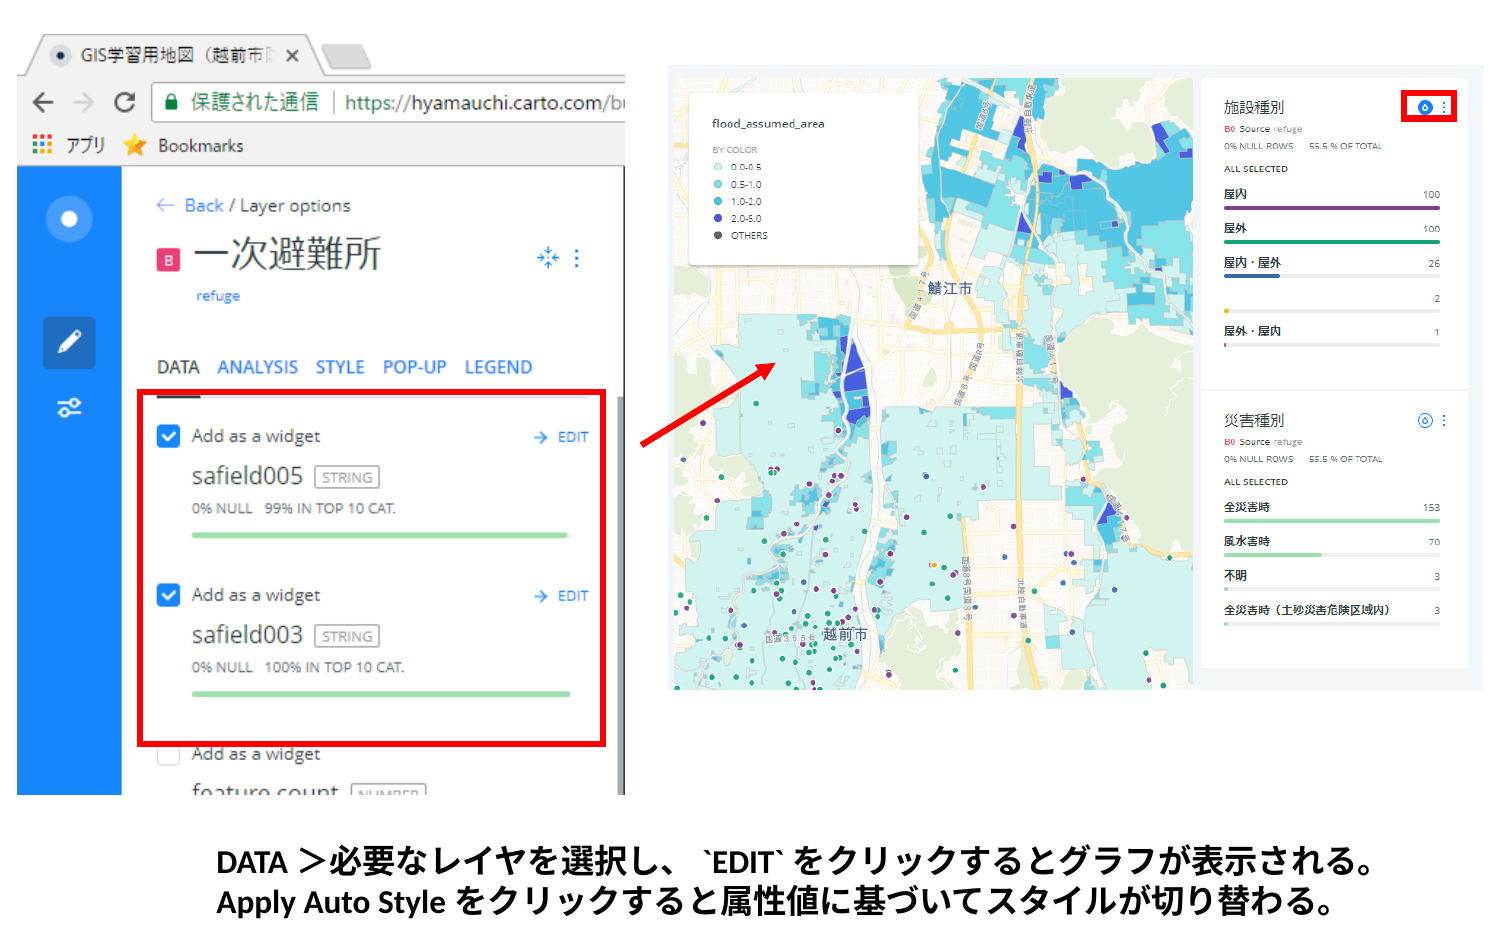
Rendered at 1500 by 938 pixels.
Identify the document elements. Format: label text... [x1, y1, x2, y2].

picture [17, 34, 625, 795]
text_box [641, 362, 776, 446]
text_box DATA＞必要なレイヤを選択し、`EDIT`をクリックするとグラフが表示される。 Apply Auto Styleをクリックすると属性値に基づいてスタイルが切り替わる。 [201, 833, 1406, 928]
picture [668, 65, 1483, 690]
